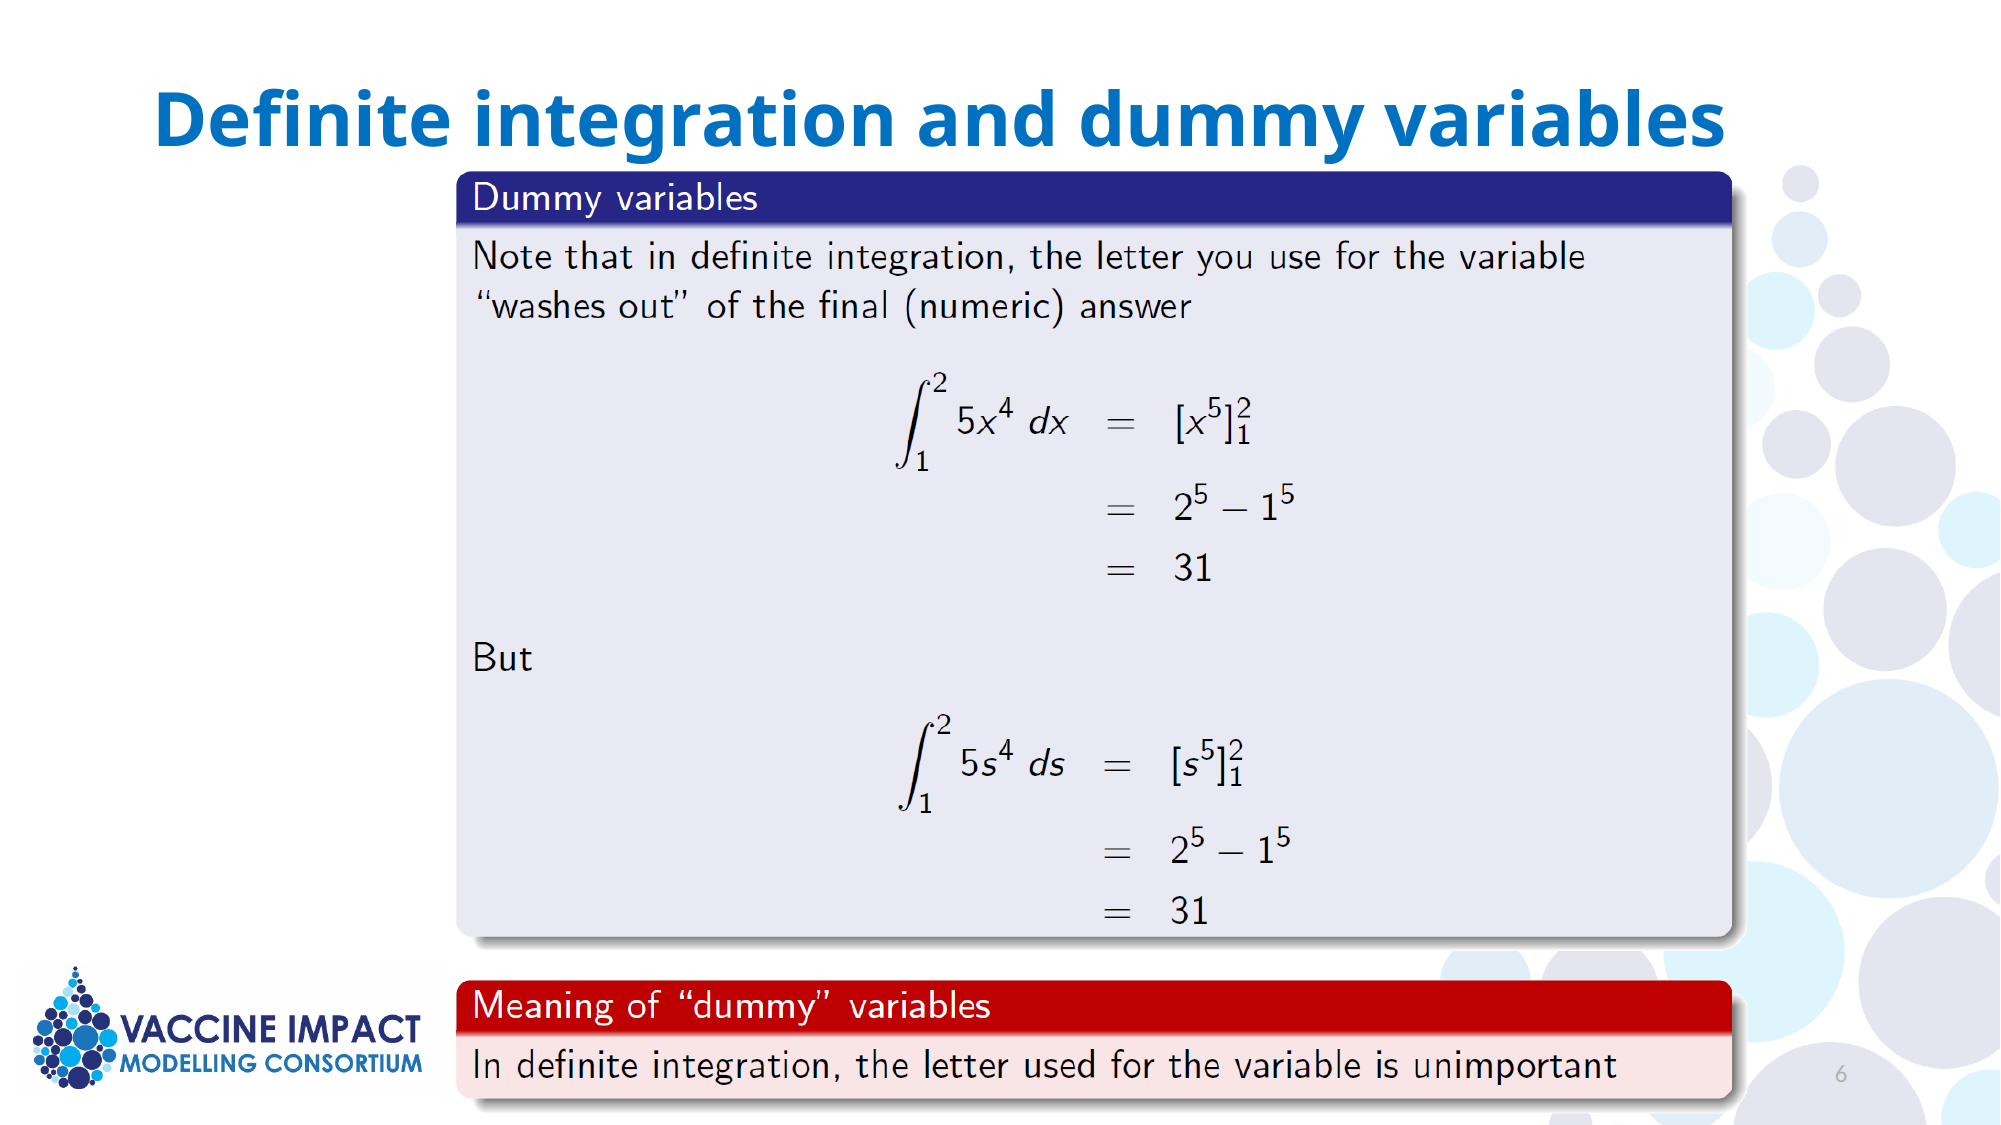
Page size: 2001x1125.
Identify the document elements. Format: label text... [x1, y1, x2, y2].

slide_number 6 [1759, 1042, 1863, 1103]
picture [0, 0, 2001, 1125]
title Definite integration and dummy variables [137, 59, 1863, 185]
